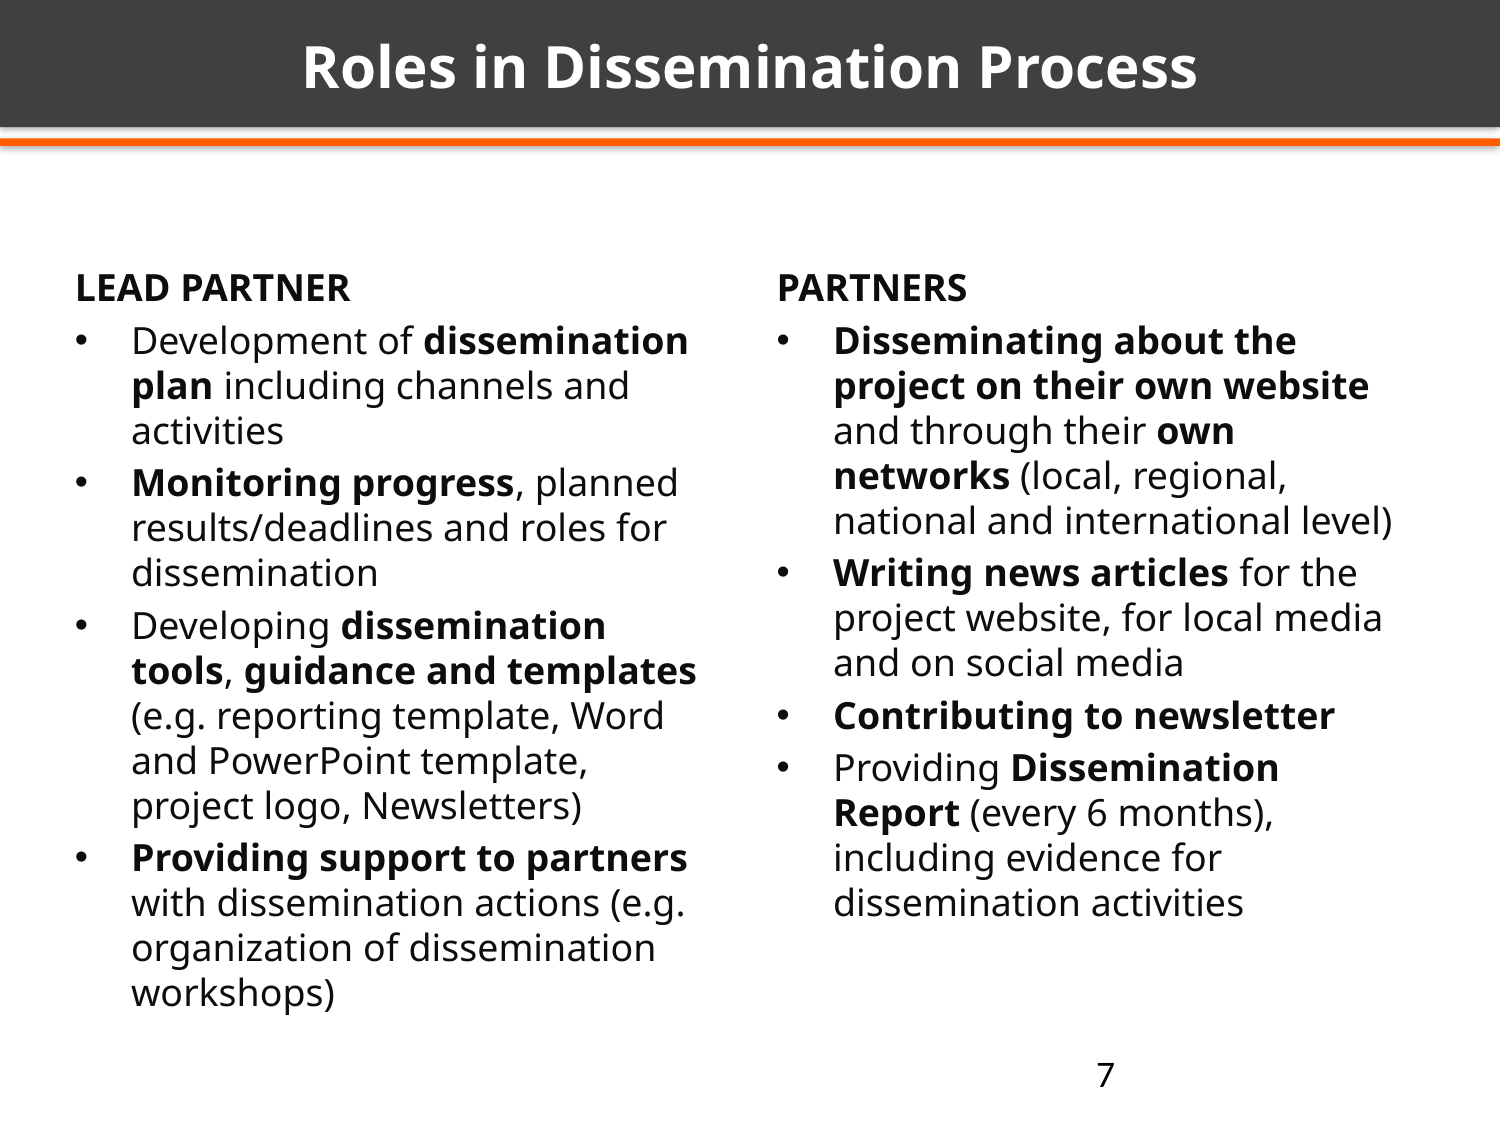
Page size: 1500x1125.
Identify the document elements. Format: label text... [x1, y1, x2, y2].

text_box LEAD PARTNER Development of dissemination plan including channels and activities Monitoring progress, planned results/deadlines and roles for dissemination Developing dissemination tools, guidance and templates (e.g. reporting template, Word and PowerPoint template, project logo, Newsletters) Providing support to partners with dissemination actions (e.g. organization of dissemination workshops) [60, 256, 723, 971]
text_box PARTNERS Disseminating about the project on their own website and through their own networks (local, regional, national and international level) Writing news articles for the project website, for local media and on social media Contributing to newsletter Providing Dissemination Report (every 6 months), including evidence for dissemination activities [761, 256, 1425, 905]
slide_number 7 [1081, 1042, 1432, 1103]
title Roles in Dissemination Process [75, 2, 1425, 129]
